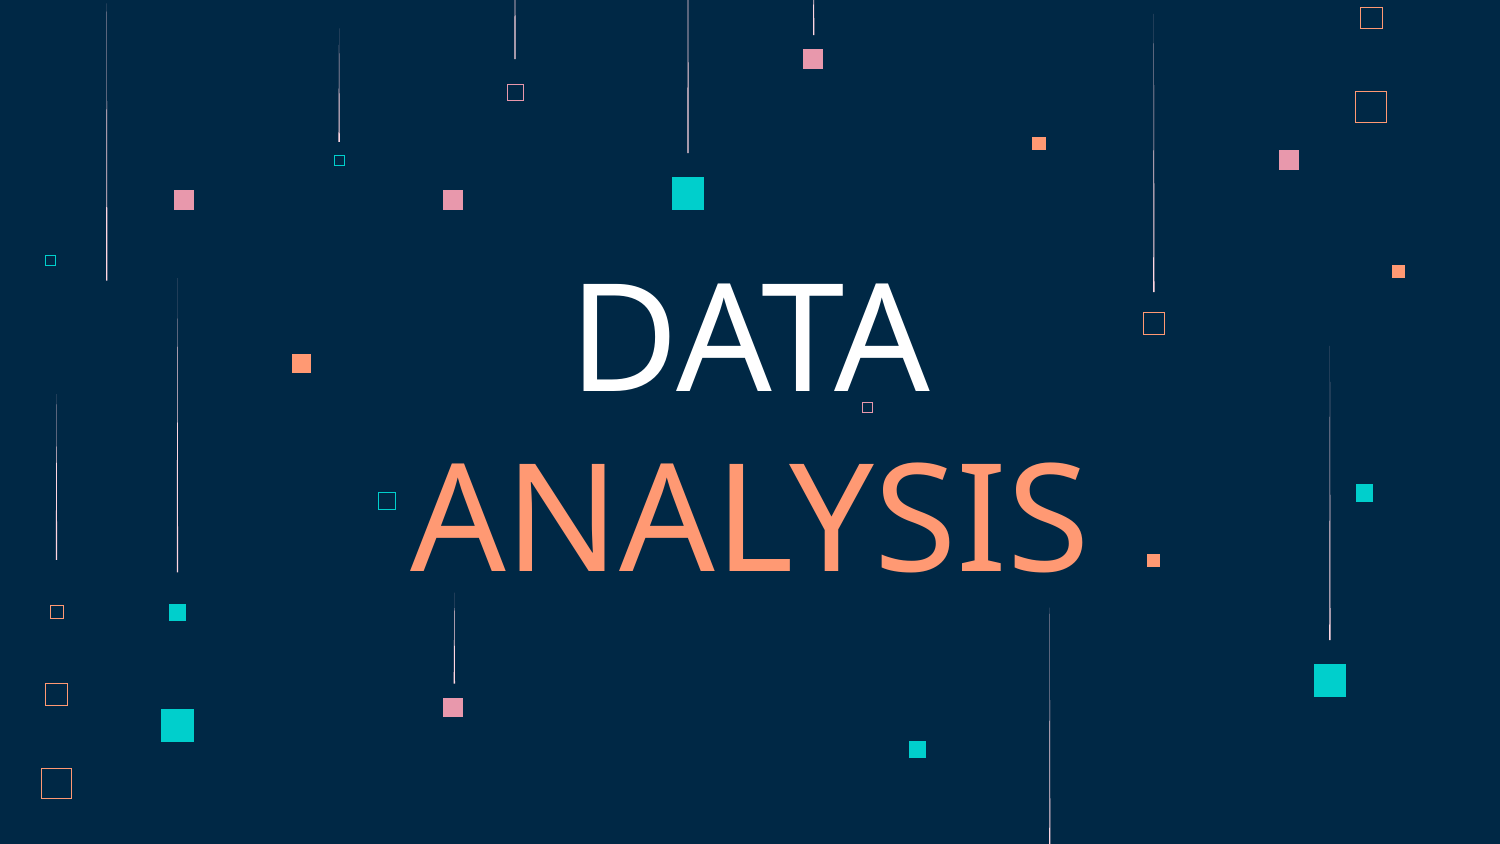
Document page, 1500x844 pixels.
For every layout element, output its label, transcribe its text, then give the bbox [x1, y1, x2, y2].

title DATA ANALYSIS [334, 245, 1166, 599]
